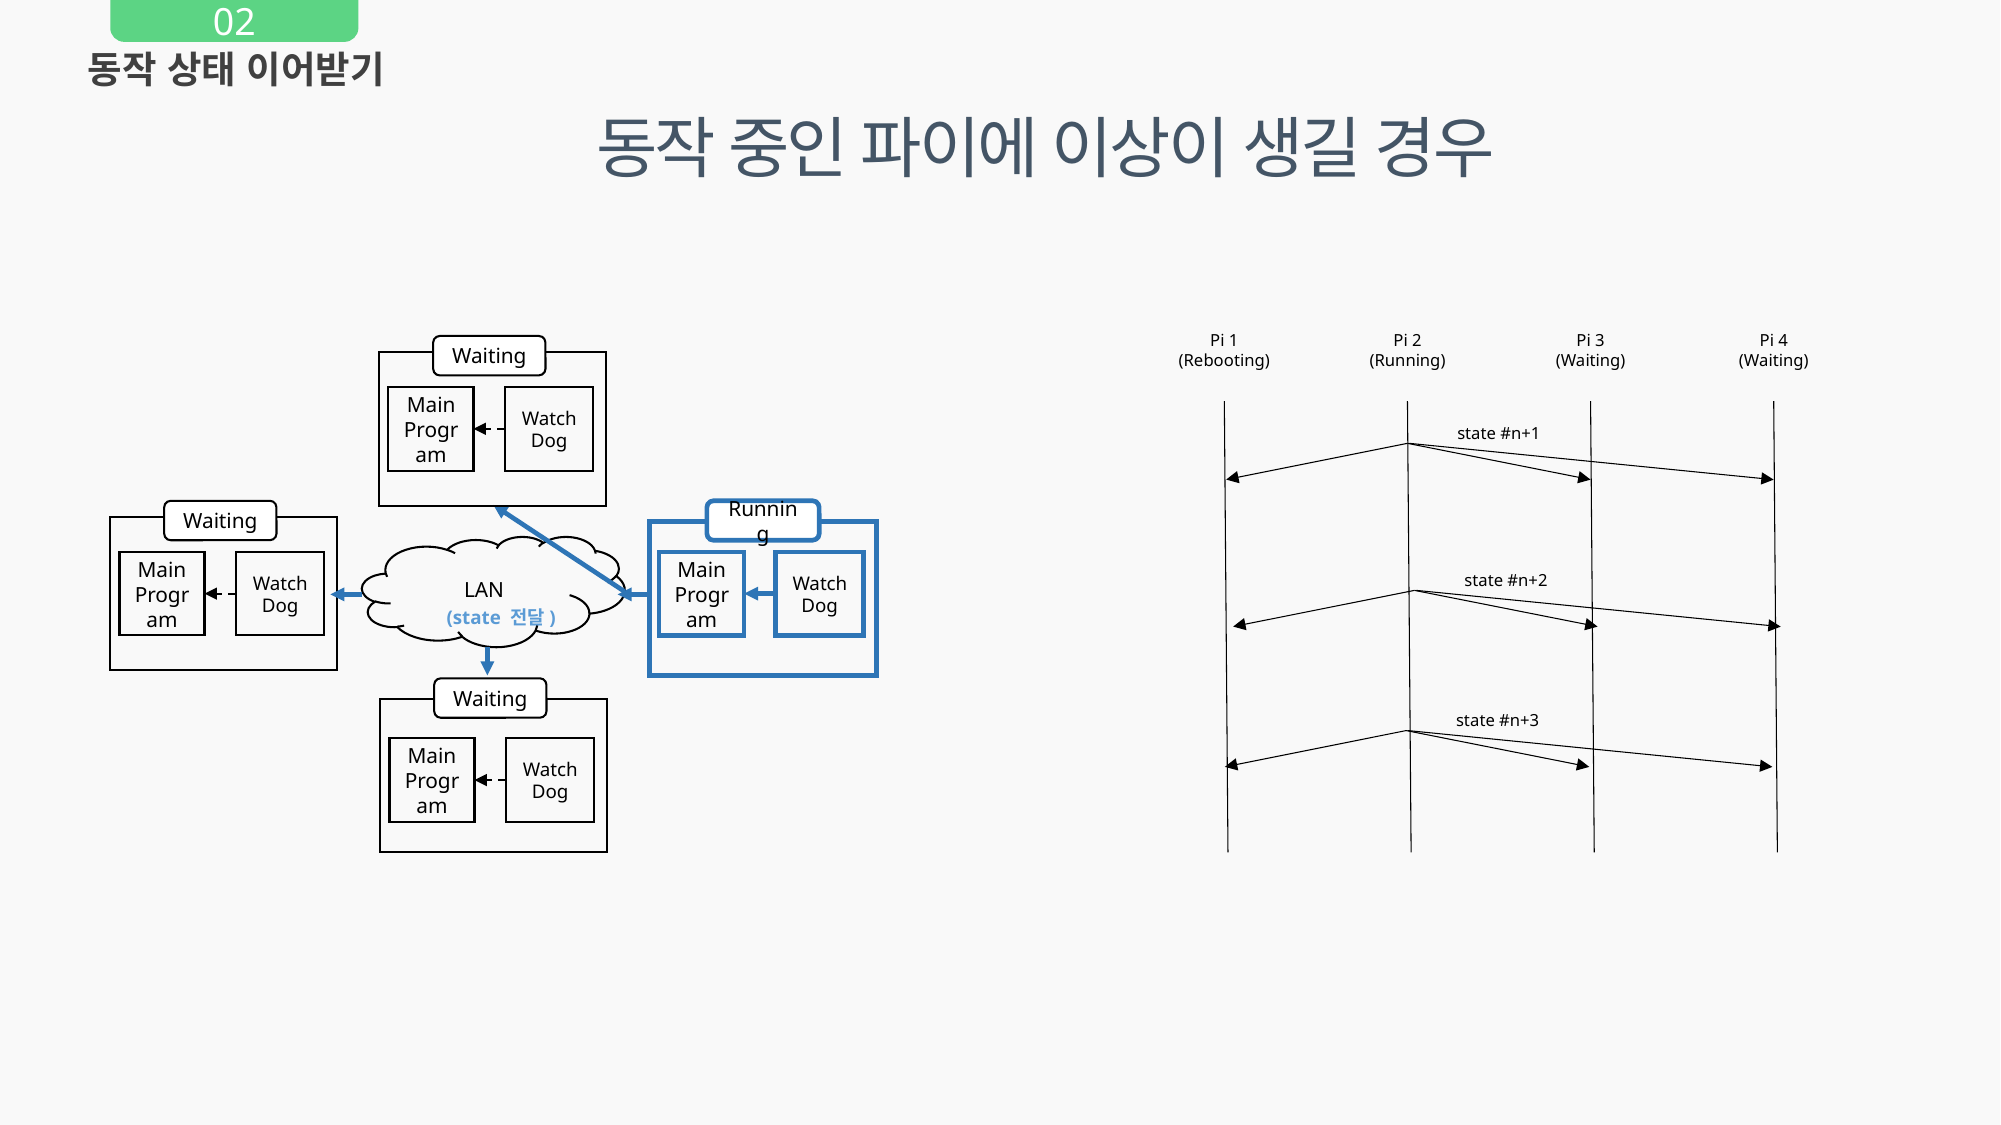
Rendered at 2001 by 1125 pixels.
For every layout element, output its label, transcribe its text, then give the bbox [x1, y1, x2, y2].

text_box Main Program [388, 737, 476, 823]
text_box Pi 4 (Waiting) [1690, 322, 1858, 378]
text_box Main Program [658, 551, 745, 636]
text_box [1590, 480, 1595, 590]
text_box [1407, 401, 1412, 443]
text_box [1773, 627, 1778, 853]
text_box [1407, 767, 1412, 853]
text_box Main Program [118, 551, 206, 636]
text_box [1233, 590, 1415, 627]
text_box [1408, 730, 1773, 767]
text_box [379, 698, 608, 853]
text_box 동작 상태 이어받기 [50, 37, 422, 99]
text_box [1416, 590, 1781, 627]
text_box [648, 521, 878, 676]
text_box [1407, 627, 1412, 730]
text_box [1590, 767, 1595, 853]
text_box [1773, 401, 1778, 590]
text_box LAN [550, 535, 626, 589]
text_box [1407, 480, 1412, 590]
text_box Main Program [387, 386, 475, 472]
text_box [1409, 443, 1774, 480]
text_box state #n+3 [1428, 702, 1568, 730]
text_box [1590, 401, 1595, 443]
text_box Running [705, 499, 821, 542]
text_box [1224, 767, 1228, 853]
text_box WatchDog [505, 737, 595, 823]
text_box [1224, 401, 1228, 730]
text_box state #n+1 [1429, 415, 1569, 443]
text_box Pi 3 (Waiting) [1507, 322, 1674, 378]
text_box [109, 516, 338, 671]
text_box LAN [360, 535, 624, 649]
text_box Waiting [433, 677, 548, 719]
text_box WatchDog [235, 551, 325, 636]
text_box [1590, 627, 1595, 730]
text_box state #n+2 [1436, 562, 1576, 590]
text_box WatchDog [775, 551, 865, 636]
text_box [1226, 443, 1408, 480]
text_box (state 전달) [431, 598, 596, 636]
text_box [1224, 730, 1407, 767]
text_box 02 [109, 0, 360, 37]
text_box WatchDog [504, 386, 594, 472]
text_box Waiting [163, 499, 278, 542]
text_box Pi 1 (Rebooting) [1141, 322, 1308, 378]
text_box Pi 2 (Running) [1324, 322, 1491, 378]
text_box 동작 중인 파이에 이상이 생길 경우 [492, 97, 1599, 193]
text_box [378, 351, 607, 507]
text_box Waiting [432, 334, 547, 377]
